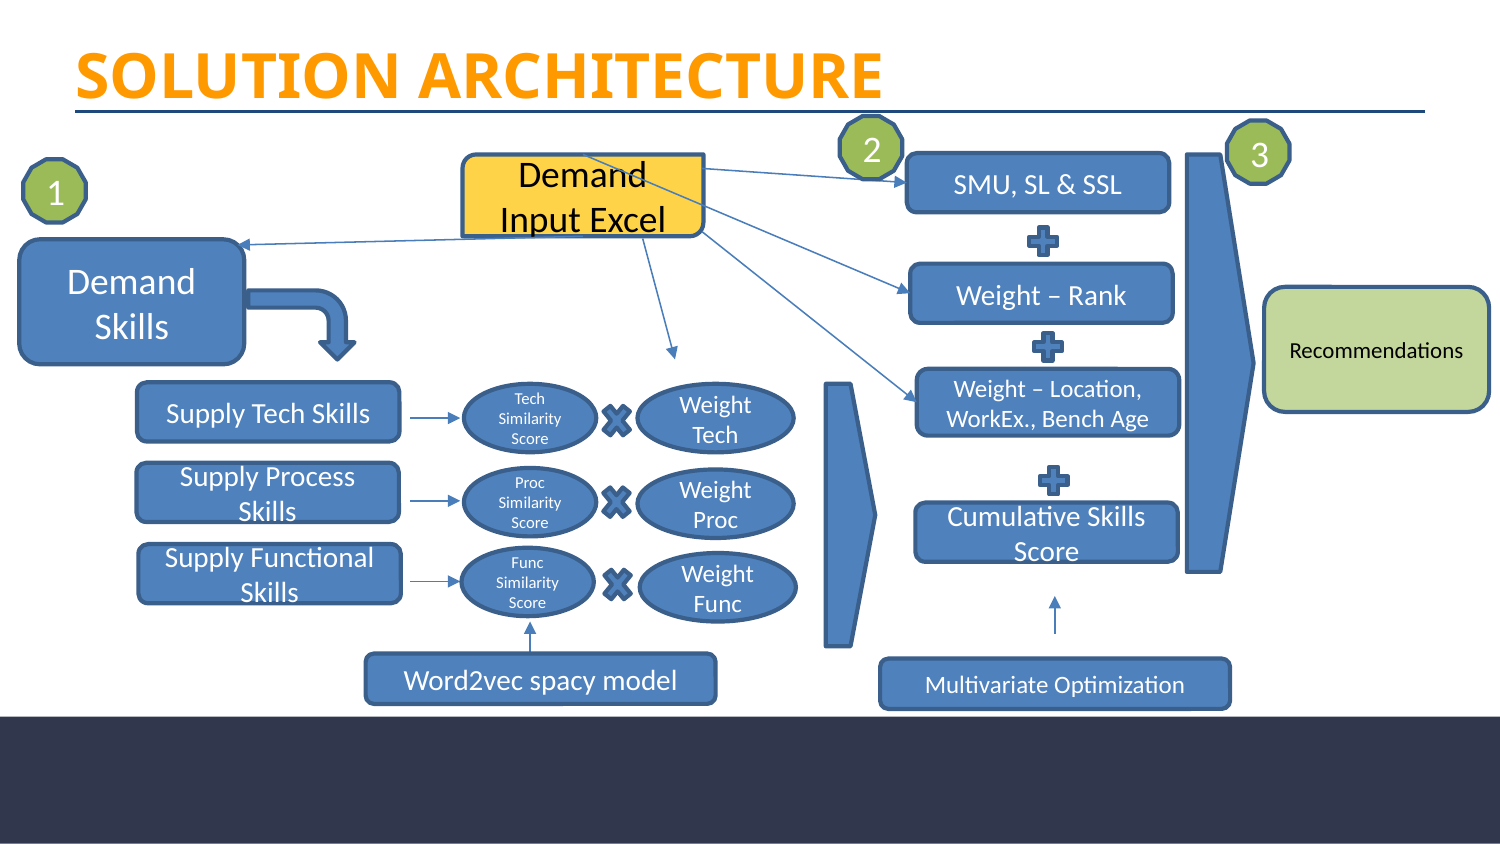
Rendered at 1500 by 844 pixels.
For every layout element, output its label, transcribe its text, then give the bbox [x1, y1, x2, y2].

text_box 3 [1224, 118, 1292, 186]
text_box Supply Functional Skills [136, 541, 403, 606]
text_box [642, 238, 676, 360]
text_box [1027, 225, 1059, 257]
text_box [823, 412, 878, 649]
text_box 1 [21, 157, 88, 225]
text_box Weight Func [637, 550, 799, 624]
text_box Recommendations [1261, 284, 1492, 415]
text_box Proc Similarity Score [461, 465, 599, 539]
text_box [601, 403, 632, 438]
text_box Cumulative Skills Score [913, 500, 1180, 564]
text_box Weight – Location, WorkEx., Bench Age [914, 366, 1182, 438]
text_box Multivariate Optimization [878, 656, 1233, 712]
title SOLUTION ARCHITECTURE [75, 36, 1425, 109]
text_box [237, 195, 463, 246]
text_box 2 [837, 113, 905, 166]
text_box Supply Process Skills [134, 460, 402, 525]
text_box Weight – Rank [923, 261, 1175, 325]
text_box Weight Proc [635, 467, 796, 541]
text_box Weight Tech [635, 382, 796, 455]
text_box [703, 195, 911, 230]
text_box [601, 485, 632, 519]
text_box [1038, 465, 1070, 496]
text_box Func Similarity Score [459, 545, 596, 619]
text_box SMU, SL & SSL [904, 150, 1172, 215]
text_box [701, 231, 917, 403]
text_box [1184, 152, 1256, 574]
text_box Demand Input Excel [460, 152, 706, 239]
text_box Word2vec spacy model [363, 651, 718, 707]
text_box [602, 567, 633, 602]
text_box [701, 168, 907, 183]
text_box [246, 288, 357, 362]
text_box Demand Skills [17, 237, 247, 367]
text_box [1032, 331, 1064, 363]
text_box Tech Similarity Score [461, 381, 599, 455]
text_box Supply Tech Skills [134, 380, 402, 444]
